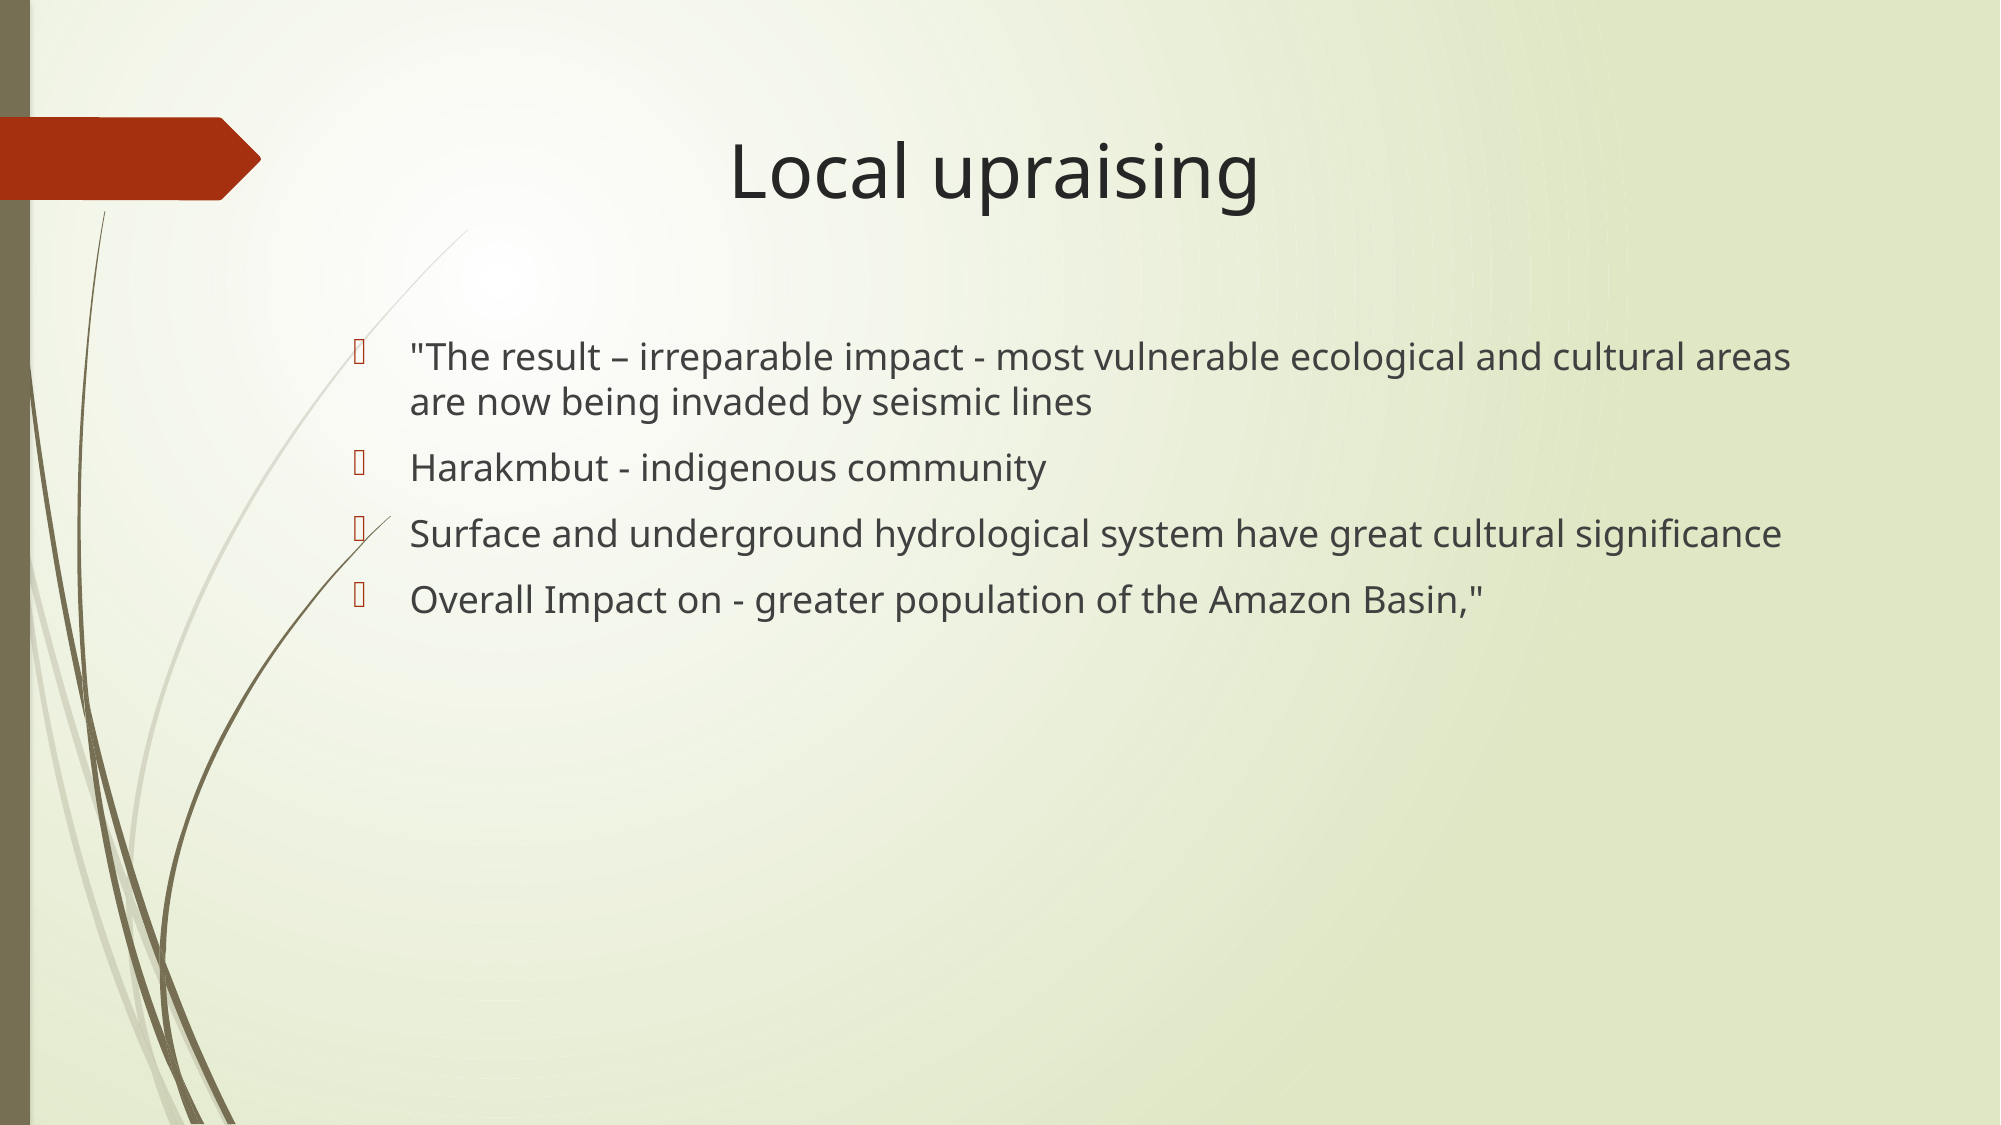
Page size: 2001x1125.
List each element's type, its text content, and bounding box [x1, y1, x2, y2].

title Local upraising [713, 115, 1795, 325]
list "The result – irreparable impact - most vulnerable ecological and cultural areas are now being invaded by seismic lines Harakmbut - indigenous community Surface and underground hydrological system have great cultural significance Overall Impact on - greater population of the Amazon Basin," [338, 325, 1815, 946]
